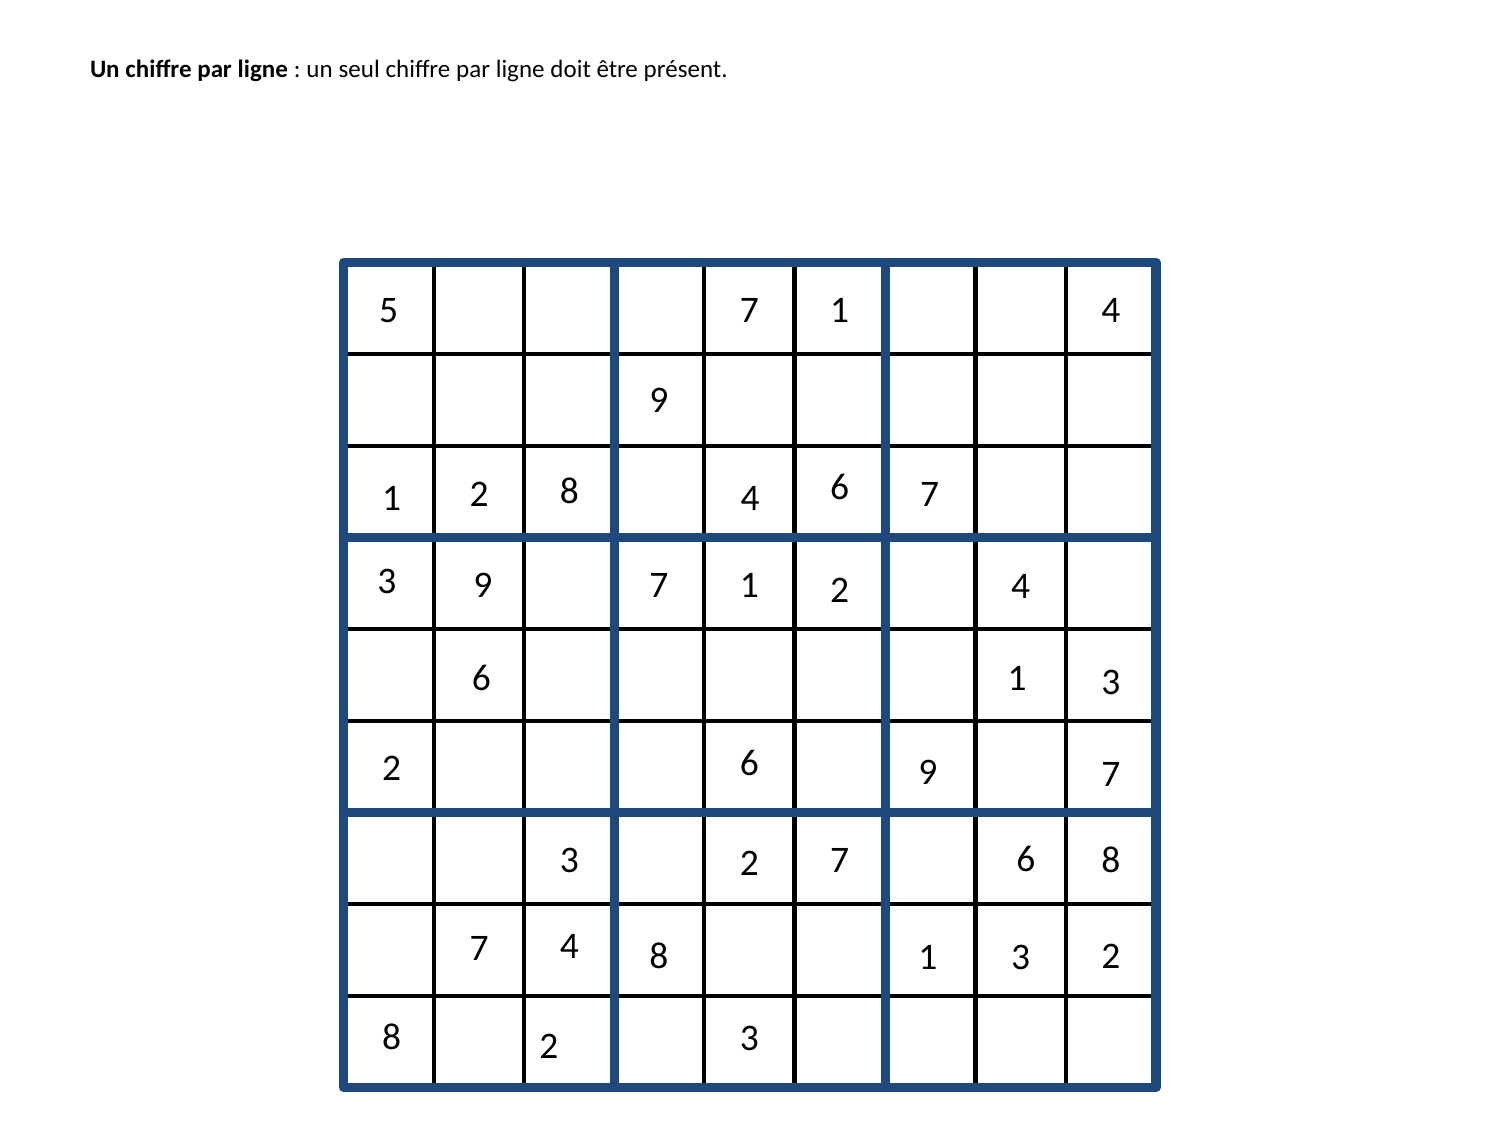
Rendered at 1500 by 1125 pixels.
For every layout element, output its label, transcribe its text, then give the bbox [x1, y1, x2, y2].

title Un chiffre par ligne : un seul chiffre par ligne doit être présent. [75, 45, 1425, 188]
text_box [343, 262, 1157, 1088]
